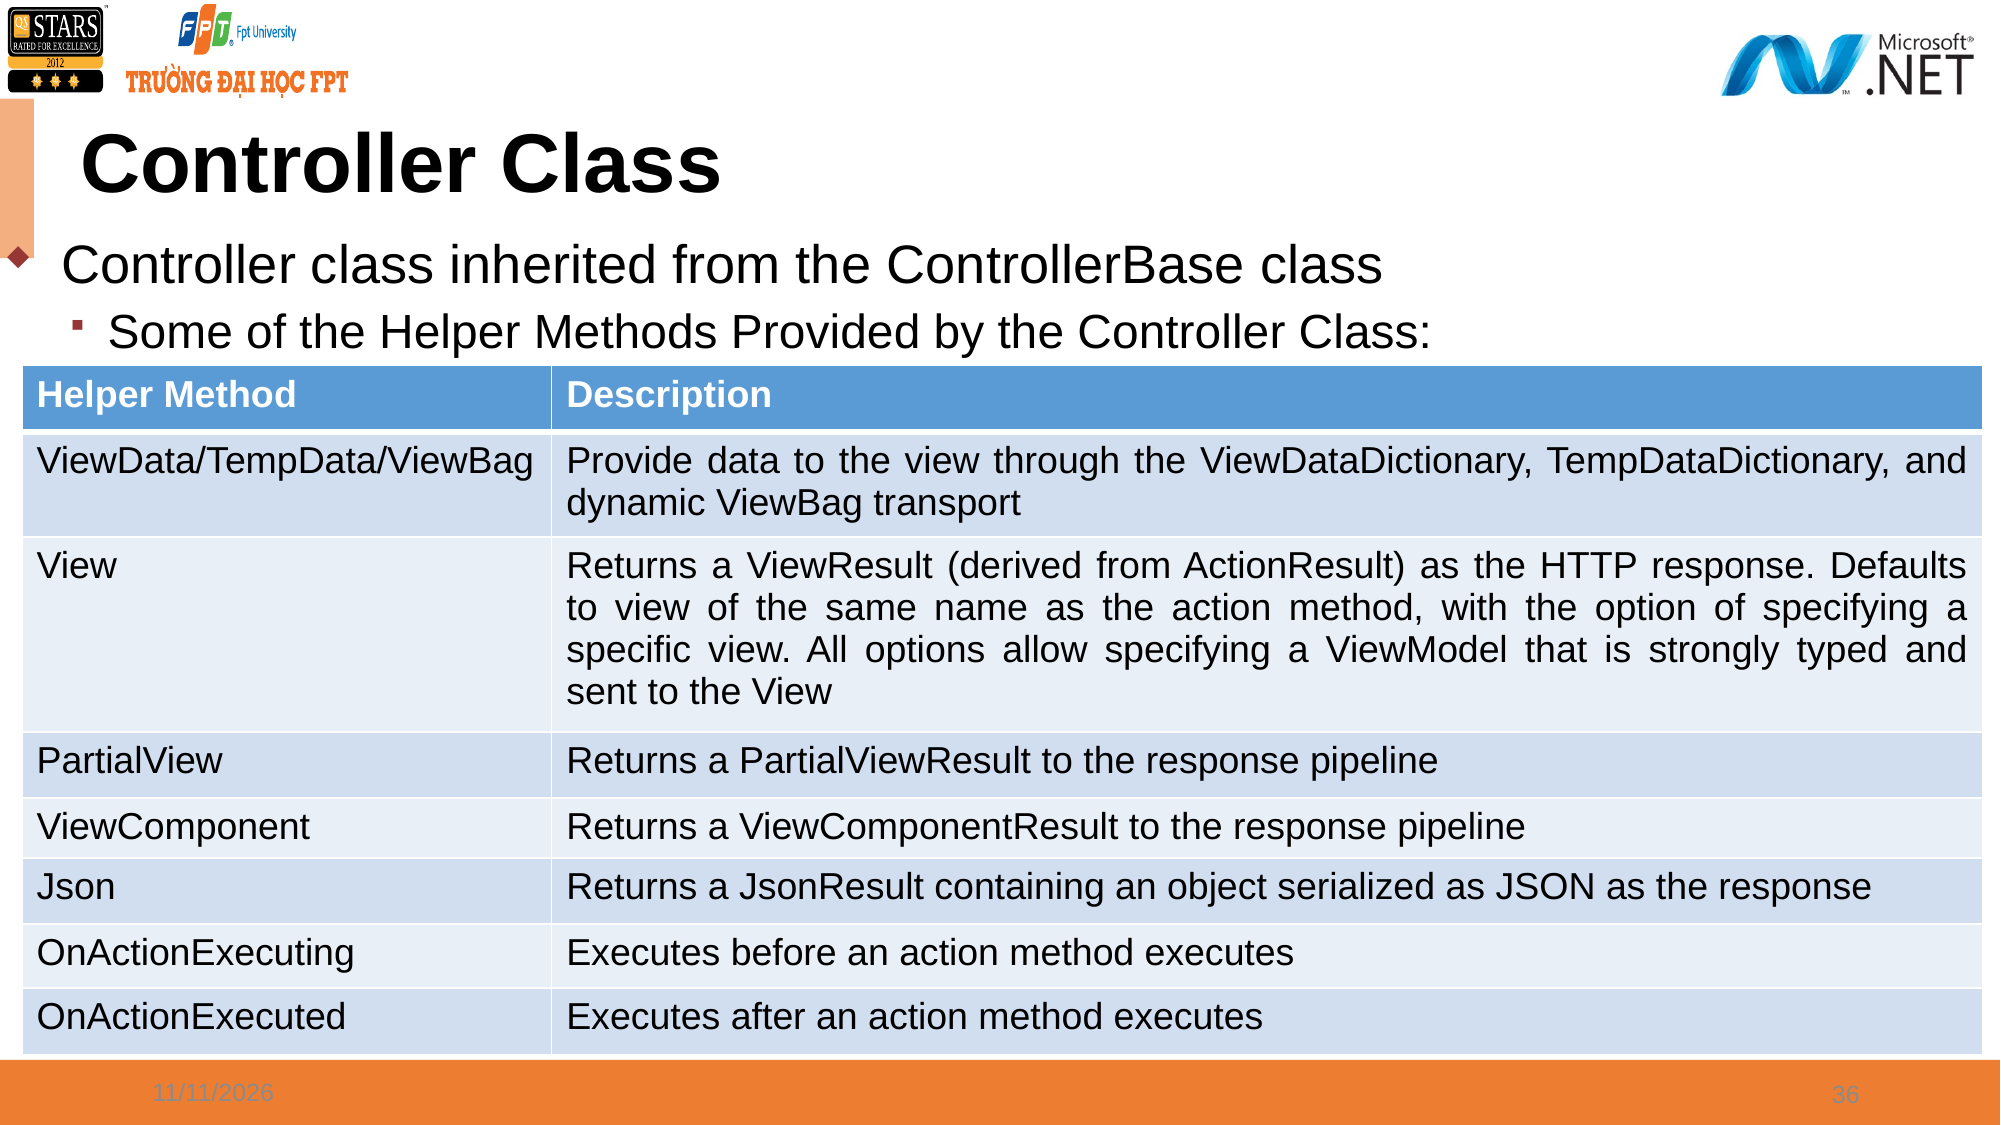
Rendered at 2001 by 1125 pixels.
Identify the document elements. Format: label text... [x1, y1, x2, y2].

table_cell OnActionExecuting [23, 925, 551, 987]
table_cell ViewData/TempData/ViewBag [23, 435, 551, 536]
table_cell PartialView [23, 733, 551, 797]
table_cell View [23, 538, 551, 731]
title Controller Class [65, 118, 1895, 213]
table_cell OnActionExecuted [23, 989, 551, 1054]
table_cell Executes after an action method executes [552, 989, 1982, 1054]
text_box Controller class inherited from the ControllerBase class [0, 221, 1973, 367]
text_box Some of the Helper Methods Provided by the Controller Class: [8, 293, 1992, 366]
table_cell Json [23, 859, 551, 923]
table_cell Returns a JsonResult containing an object serialized as JSON as the response [552, 859, 1982, 923]
table_cell Returns a PartialViewResult to the response pipeline [552, 733, 1982, 797]
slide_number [137, 1061, 588, 1122]
table_header Helper Method [23, 366, 551, 429]
table_cell Returns a ViewComponentResult to the response pipeline [552, 799, 1982, 857]
table_cell Returns a ViewResult (derived from ActionResult) as the HTTP response. Defaults to view of the same name as the action method, with the option of specifying a specific view. All options allow specifying a ViewModel that is strongly typed and sent to the View [552, 538, 1982, 731]
slide_number 36 [1424, 1063, 1875, 1123]
table_cell Provide data to the view through the ViewDataDictionary, TempDataDictionary, and dynamic ViewBag transport [552, 435, 1982, 536]
table_cell ViewComponent [23, 799, 551, 857]
table_cell Executes before an action method executes [552, 925, 1982, 987]
table_header Description [552, 366, 1982, 429]
picture [1685, 0, 2001, 129]
